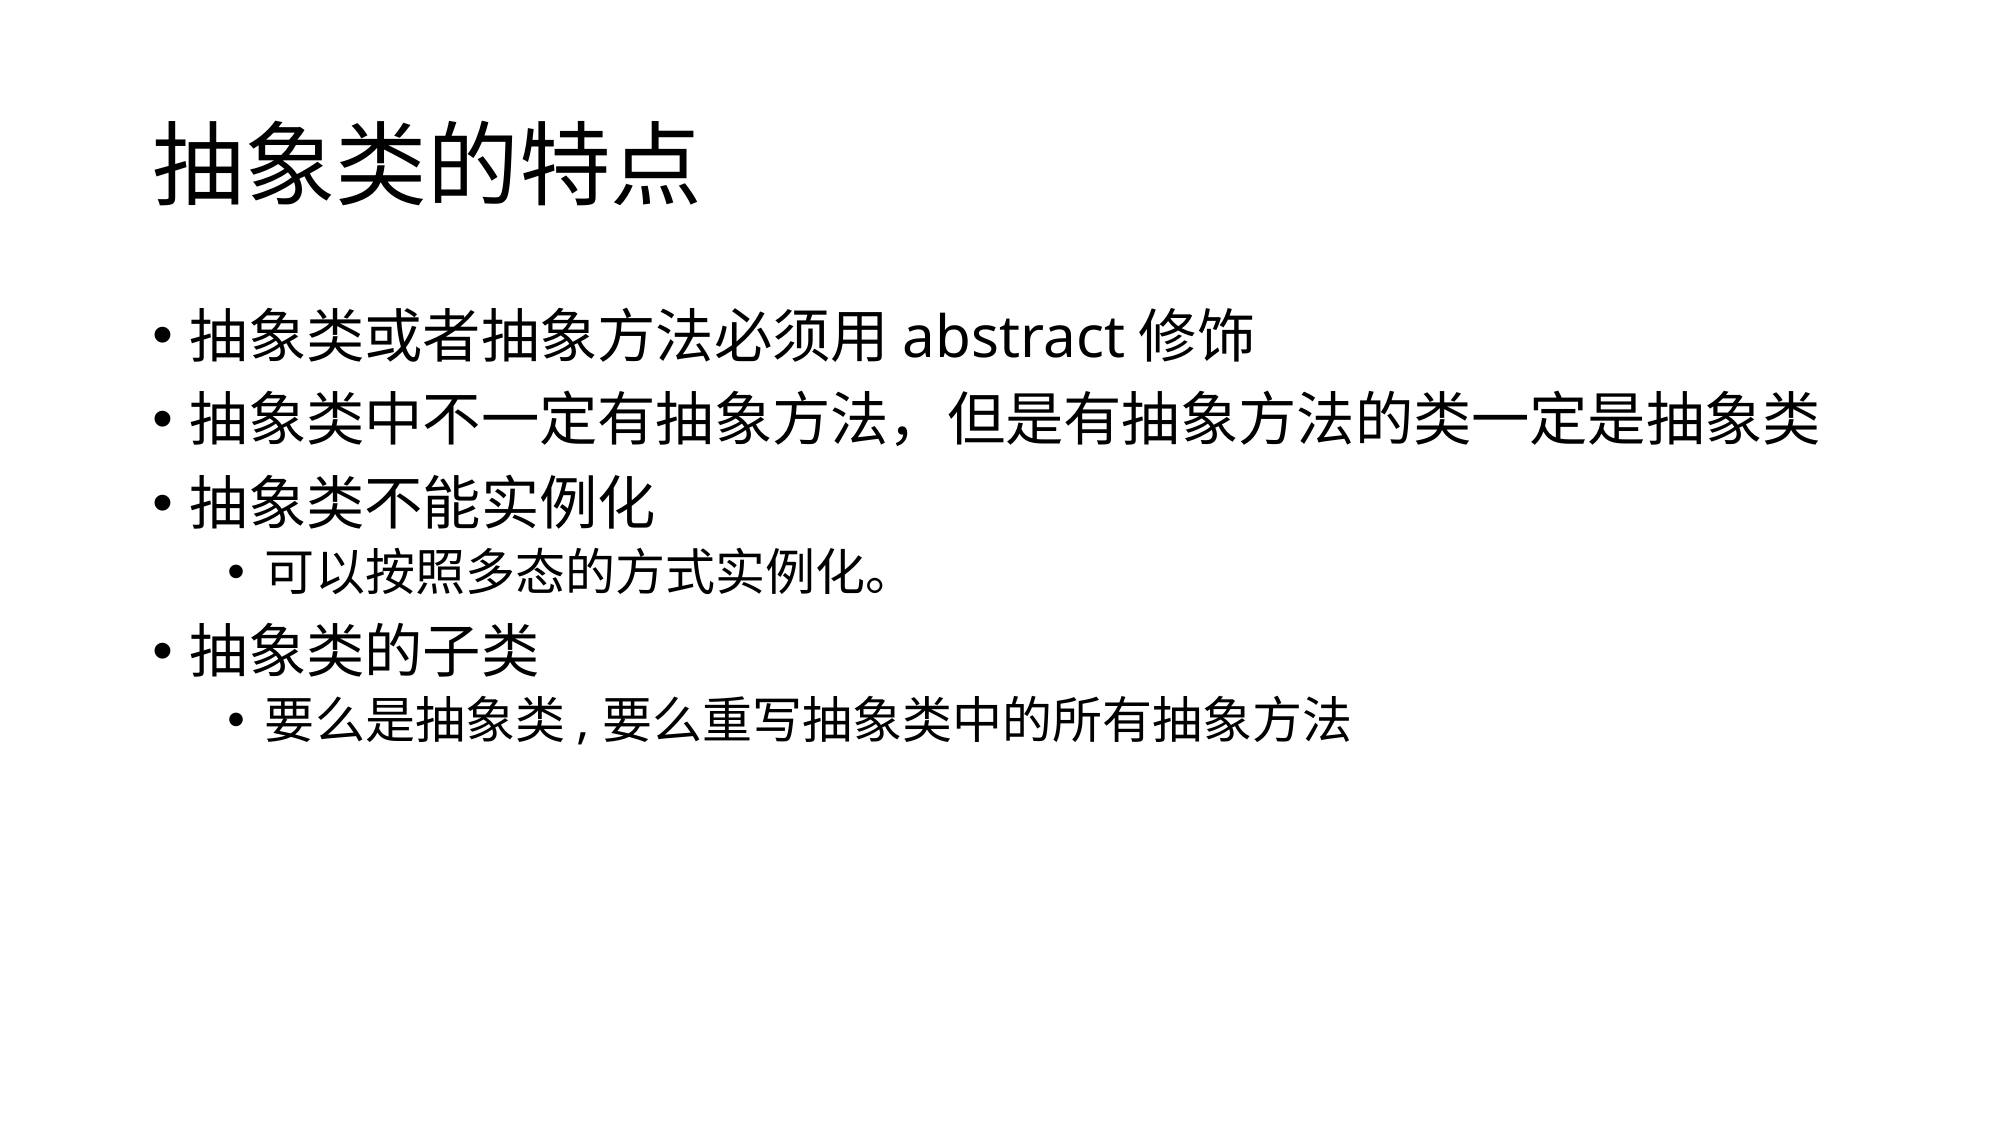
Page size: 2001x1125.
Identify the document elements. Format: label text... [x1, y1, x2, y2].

title 抽象类的特点 [137, 59, 1863, 278]
list 抽象类或者抽象方法必须用abstract修饰 抽象类中不一定有抽象方法，但是有抽象方法的类一定是抽象类 抽象类不能实例化 可以按照多态的方式实例化。 抽象类的子类 要么是抽象类,要么重写抽象类中的所有抽象方法 [137, 299, 1863, 1014]
